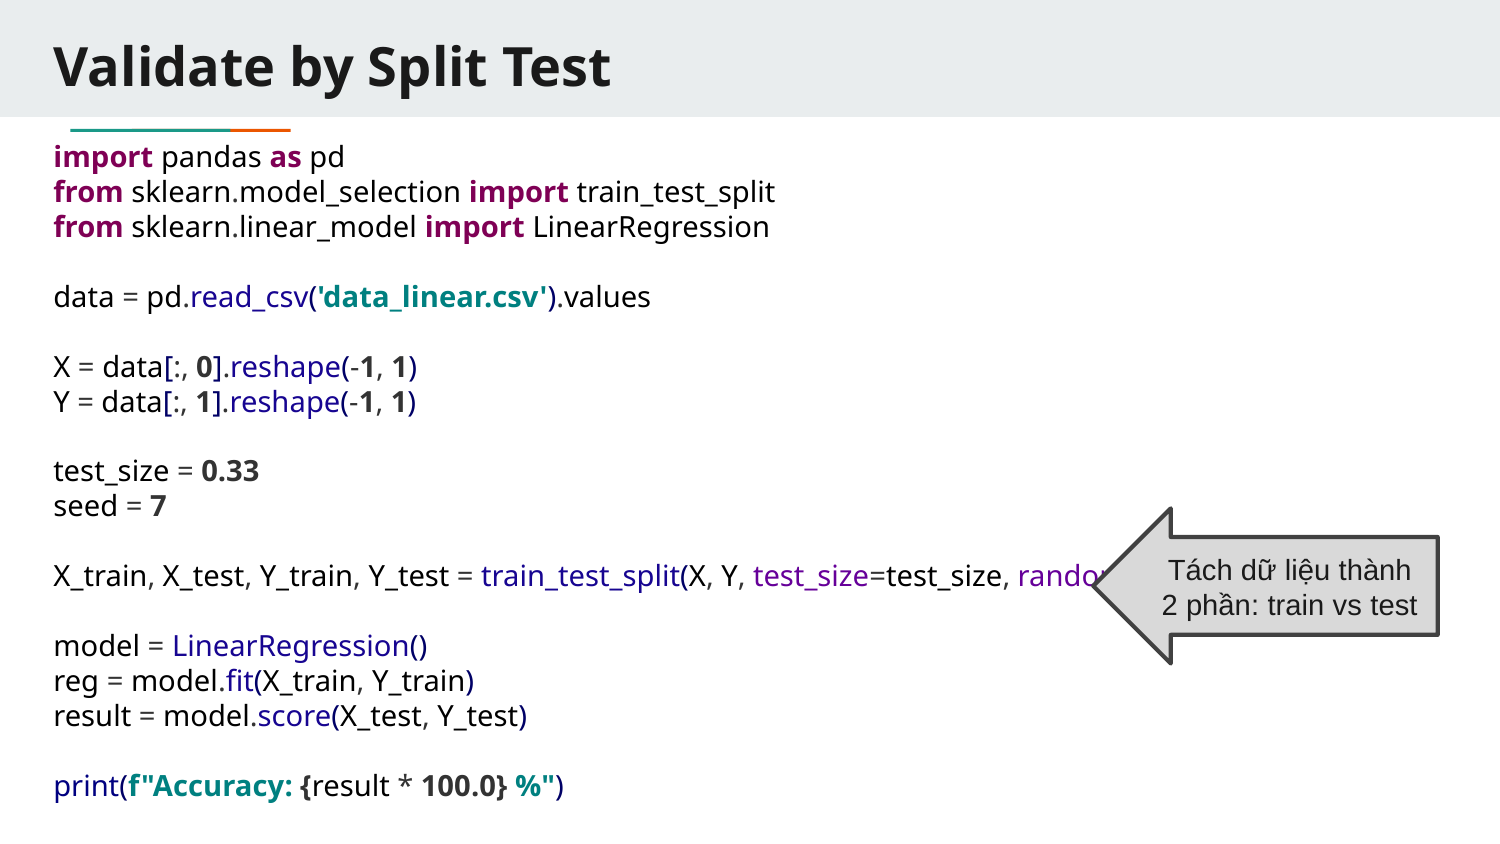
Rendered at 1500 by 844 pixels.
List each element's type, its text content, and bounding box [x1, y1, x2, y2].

text_box Tách dữ liệu thành 2 phần: train vs test [1091, 506, 1440, 666]
title Validate by Split Test [38, 17, 1467, 106]
text_box import pandas as pd from sklearn.model_selection import train_test_split from sklearn.linear_model import LinearRegression data = pd.read_csv('data_linear.csv').values X = data[:, 0].reshape(-1, 1) Y = data[:, 1].reshape(-1, 1) test_size = 0.33 seed = 7 X_train, X_test, Y_train, Y_test = train_test_split(X, Y, test_size=test_size, random_state=seed) model = LinearRegression() reg = model.fit(X_train, Y_train) result = model.score(X_test, Y_test) print(f"Accuracy: {result * 100.0} %") [38, 130, 1341, 810]
